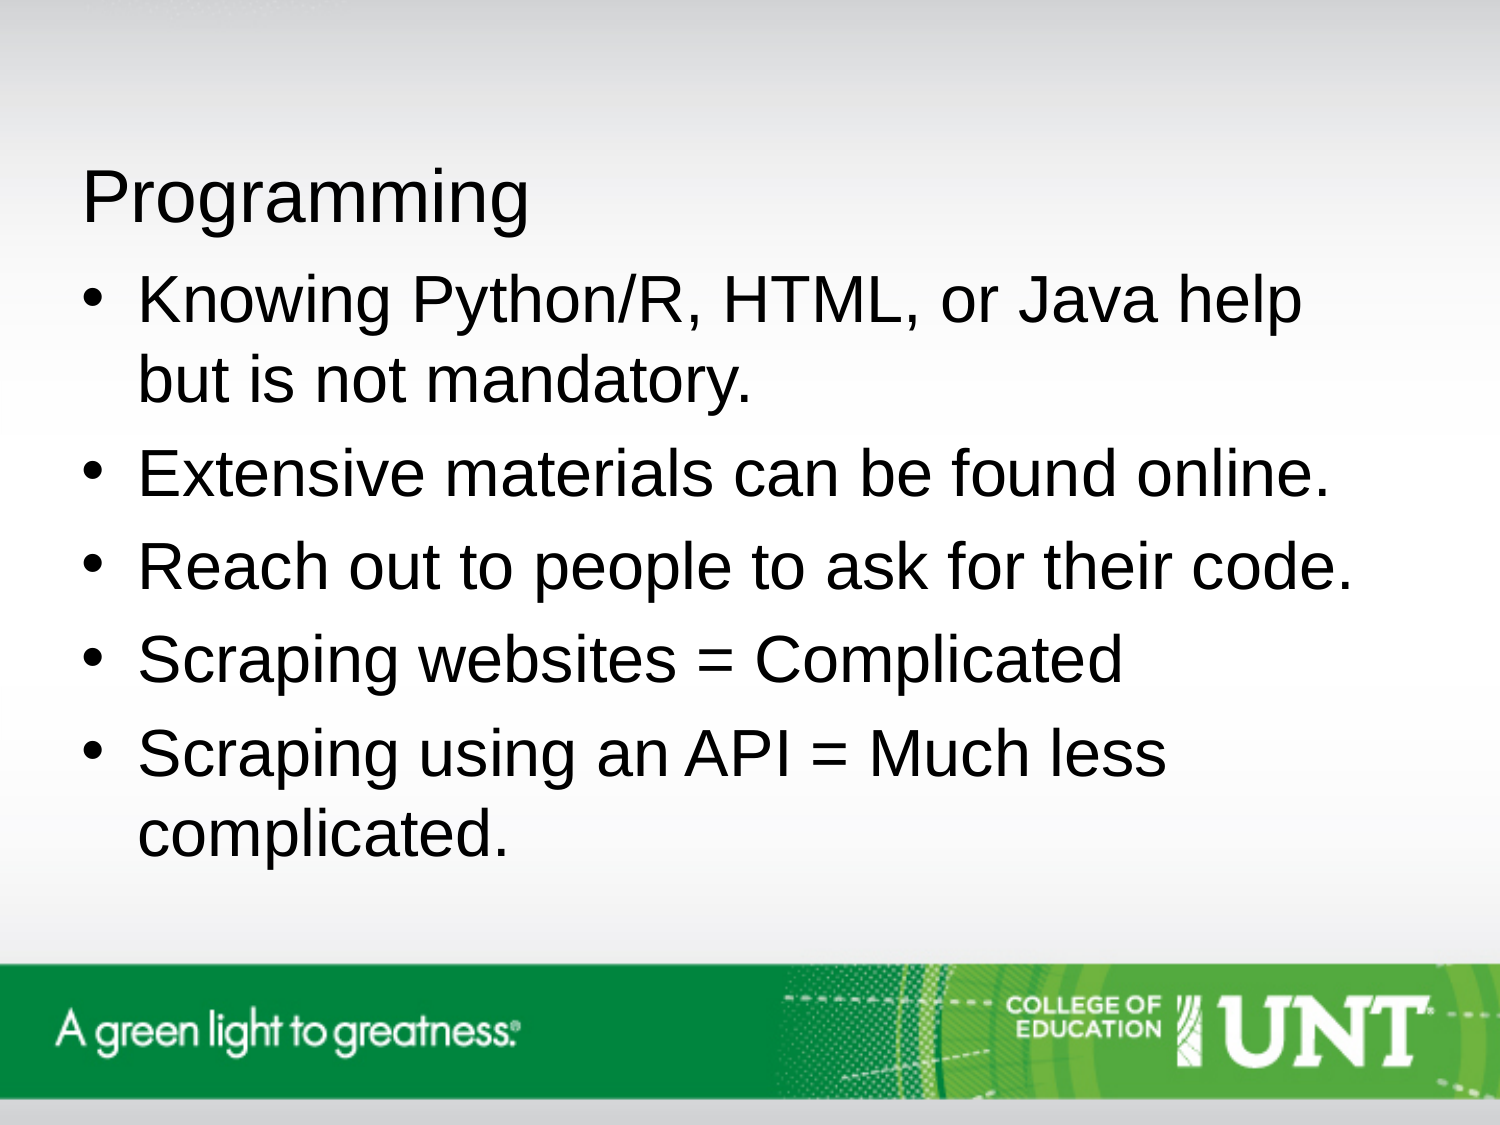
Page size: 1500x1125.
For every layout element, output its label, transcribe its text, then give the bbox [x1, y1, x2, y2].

list Programming [66, 140, 1438, 232]
list Knowing Python/R, HTML, or Java help but is not mandatory. Extensive materials can be found online. Reach out to people to ask for their code. Scraping websites = Complicated Scraping using an API = Much less complicated. [66, 248, 1424, 1034]
picture [0, 0, 1500, 1125]
